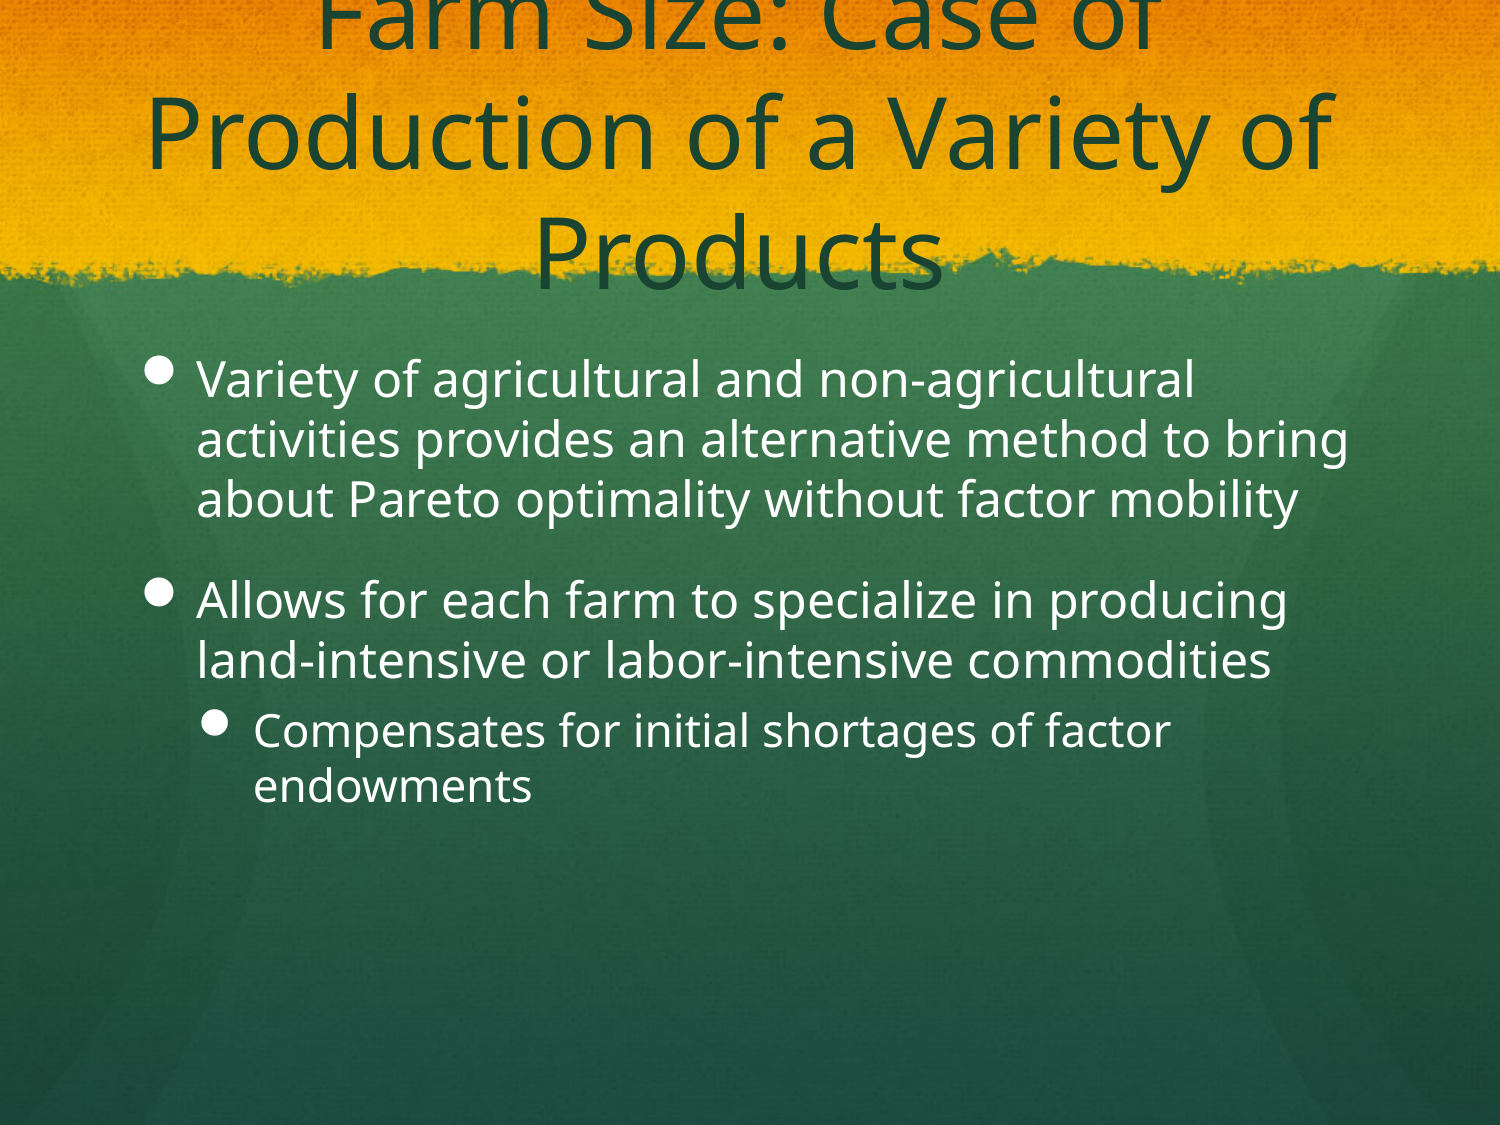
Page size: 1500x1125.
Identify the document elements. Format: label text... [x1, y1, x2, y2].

title Farm Size: Case of Production of a Variety of Products [46, 13, 1432, 246]
list Variety of agricultural and non-agricultural activities provides an alternative method to bring about Pareto optimality without factor mobility Allows for each farm to specialize in producing land-intensive or labor-intensive commodities Compensates for initial shortages of factor endowments [125, 339, 1375, 1026]
picture [0, 0, 1500, 1125]
